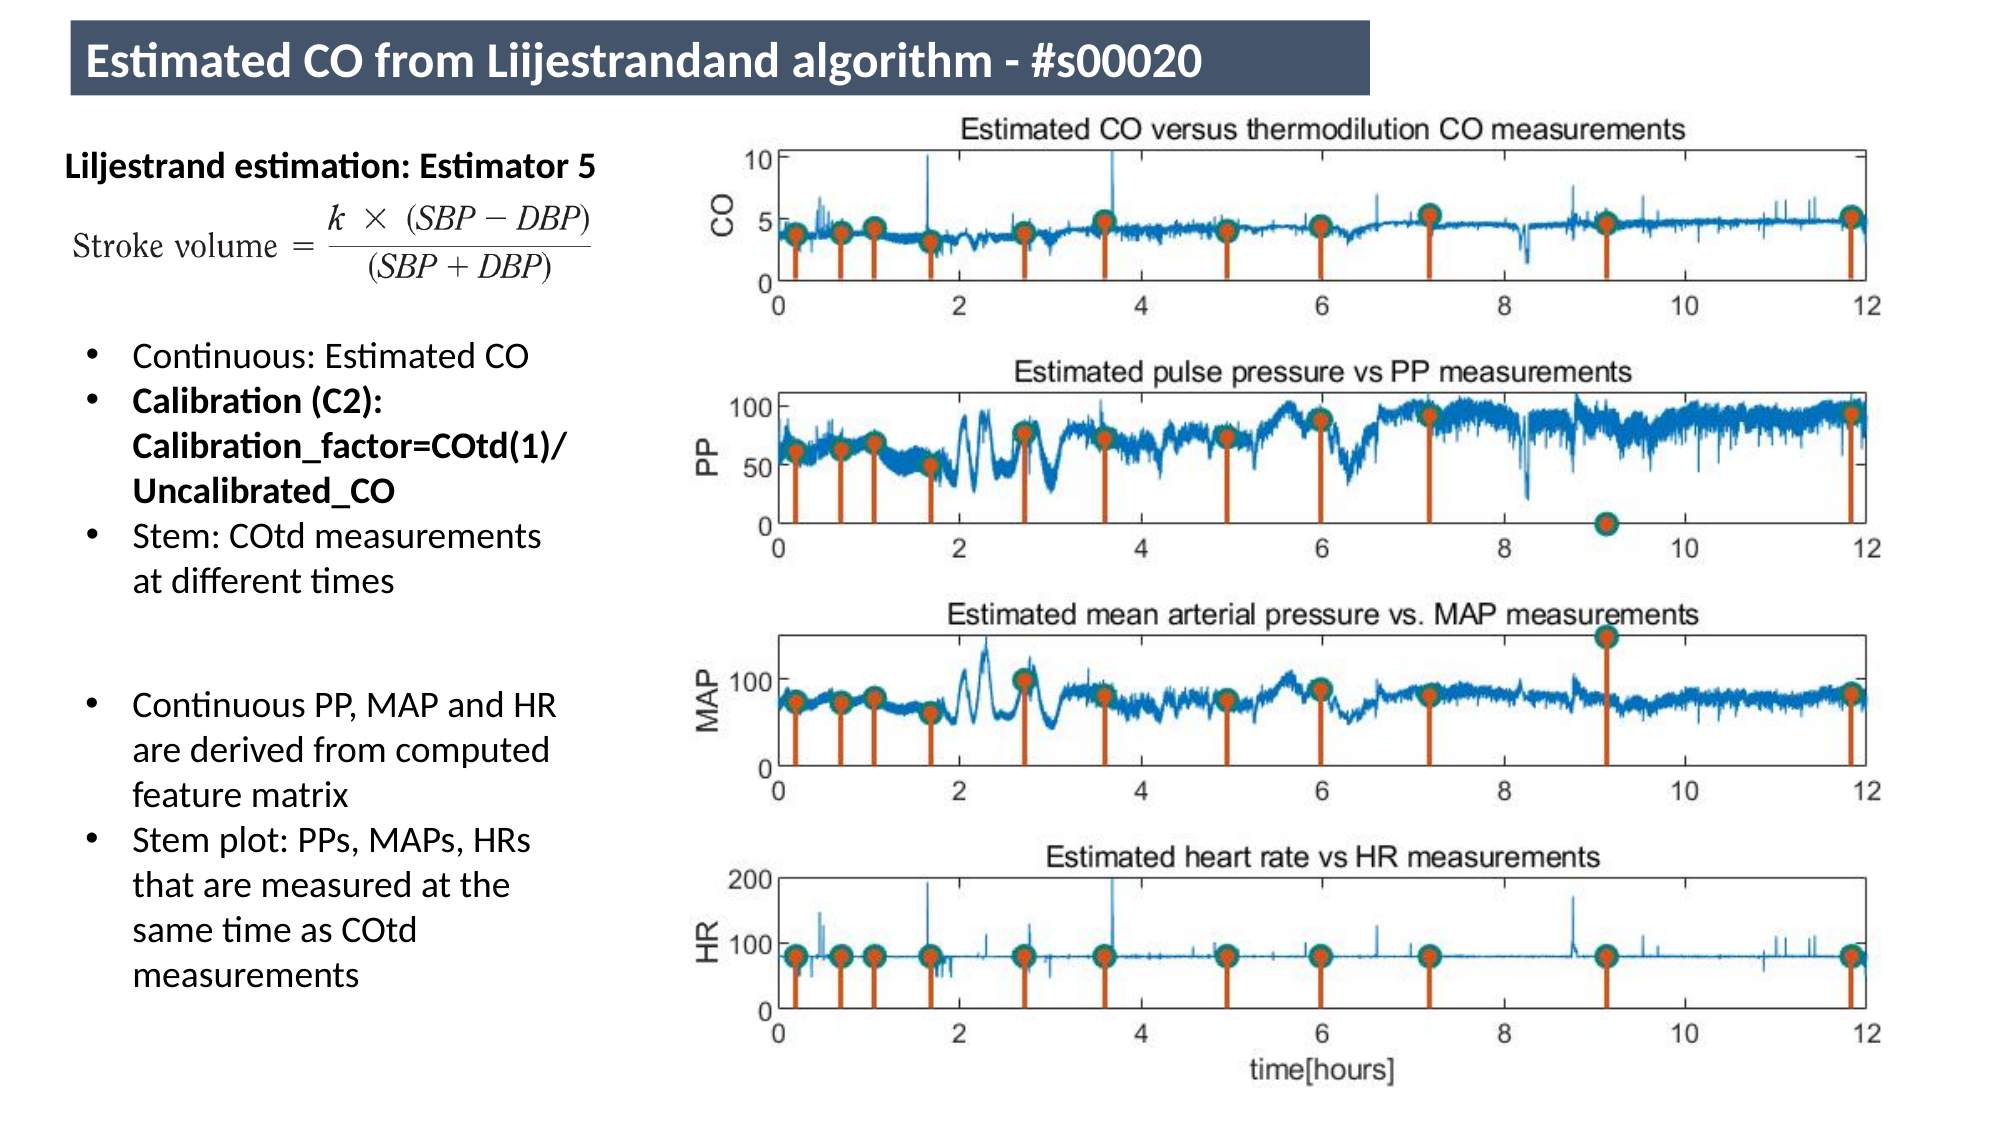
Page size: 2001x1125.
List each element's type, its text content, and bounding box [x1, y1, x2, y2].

text_box Continuous: Estimated CO Calibration (C2): Calibration_factor=COtd(1)/Uncalibrated_CO Stem: COtd measurements at different times [70, 323, 587, 654]
text_box Estimated CO from Liijestrandand algorithm - #s00020 [70, 20, 1370, 96]
text_box Continuous PP, MAP and HR are derived from computed feature matrix Stem plot: PPs, MAPs, HRs that are measured at the same time as COtd measurements [70, 672, 576, 1003]
picture [70, 71, 2000, 1125]
text_box Liljestrand estimation: Estimator 5 [49, 133, 596, 194]
